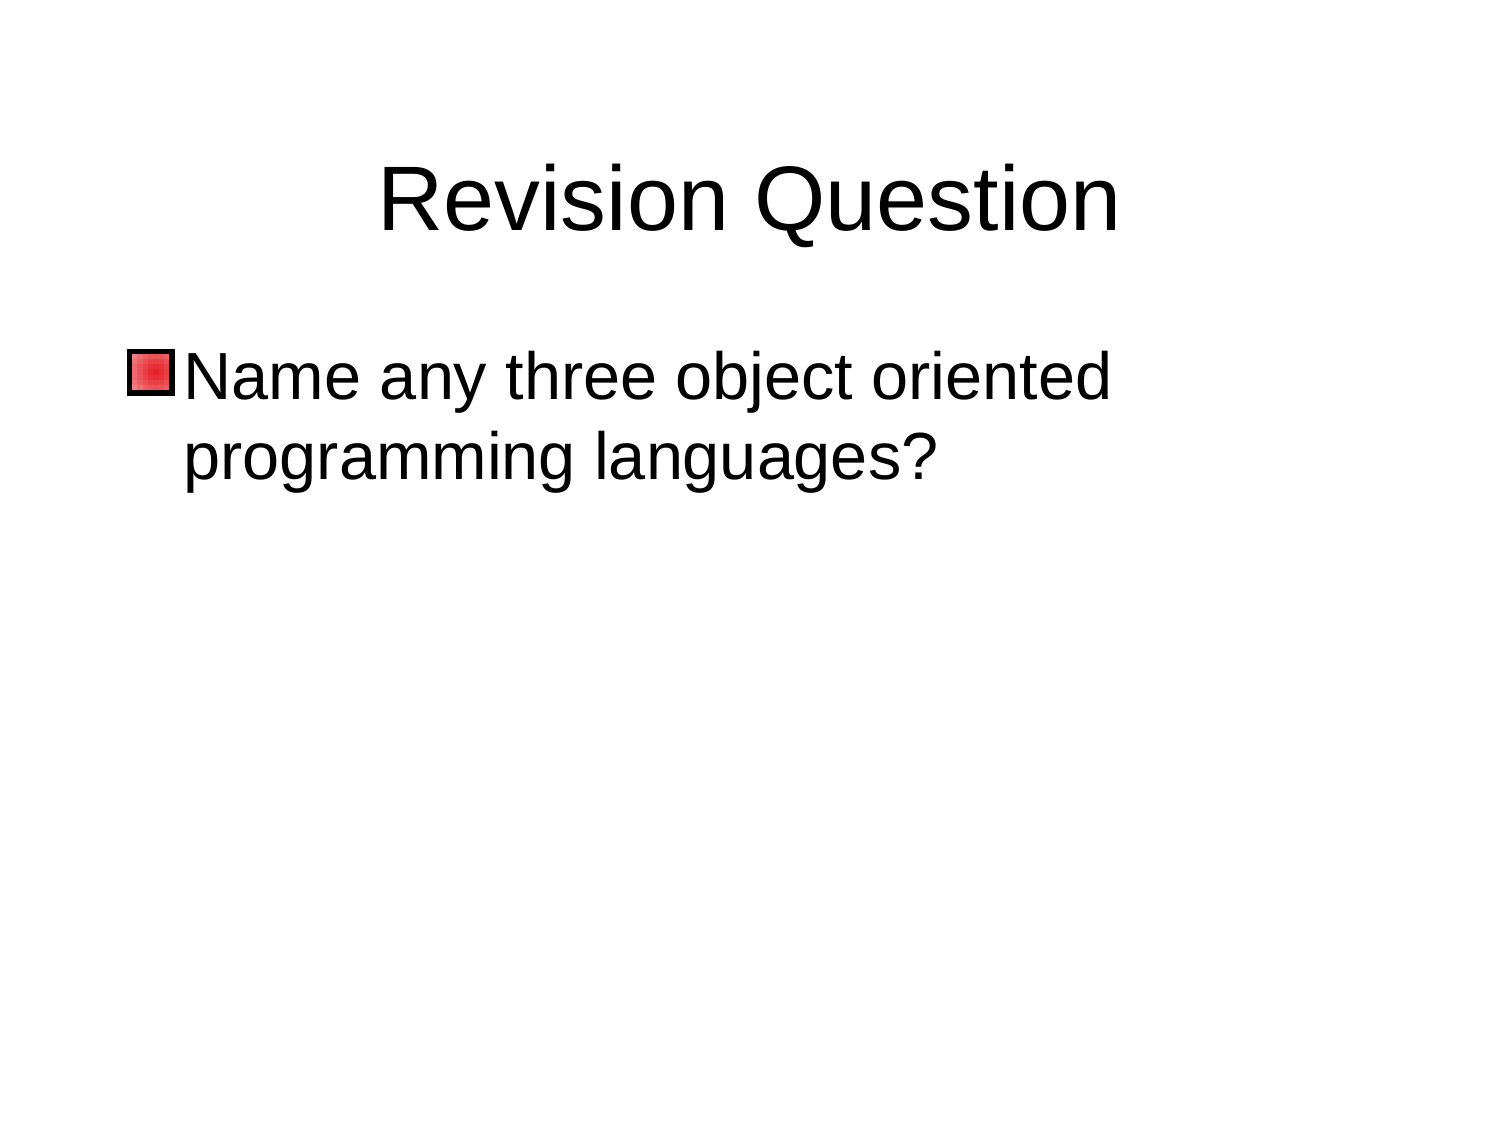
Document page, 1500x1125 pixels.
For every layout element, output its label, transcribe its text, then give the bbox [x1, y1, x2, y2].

list Name any three object oriented programming languages? [112, 324, 1388, 1000]
picture [127, 349, 175, 396]
title Revision Question [112, 99, 1388, 288]
